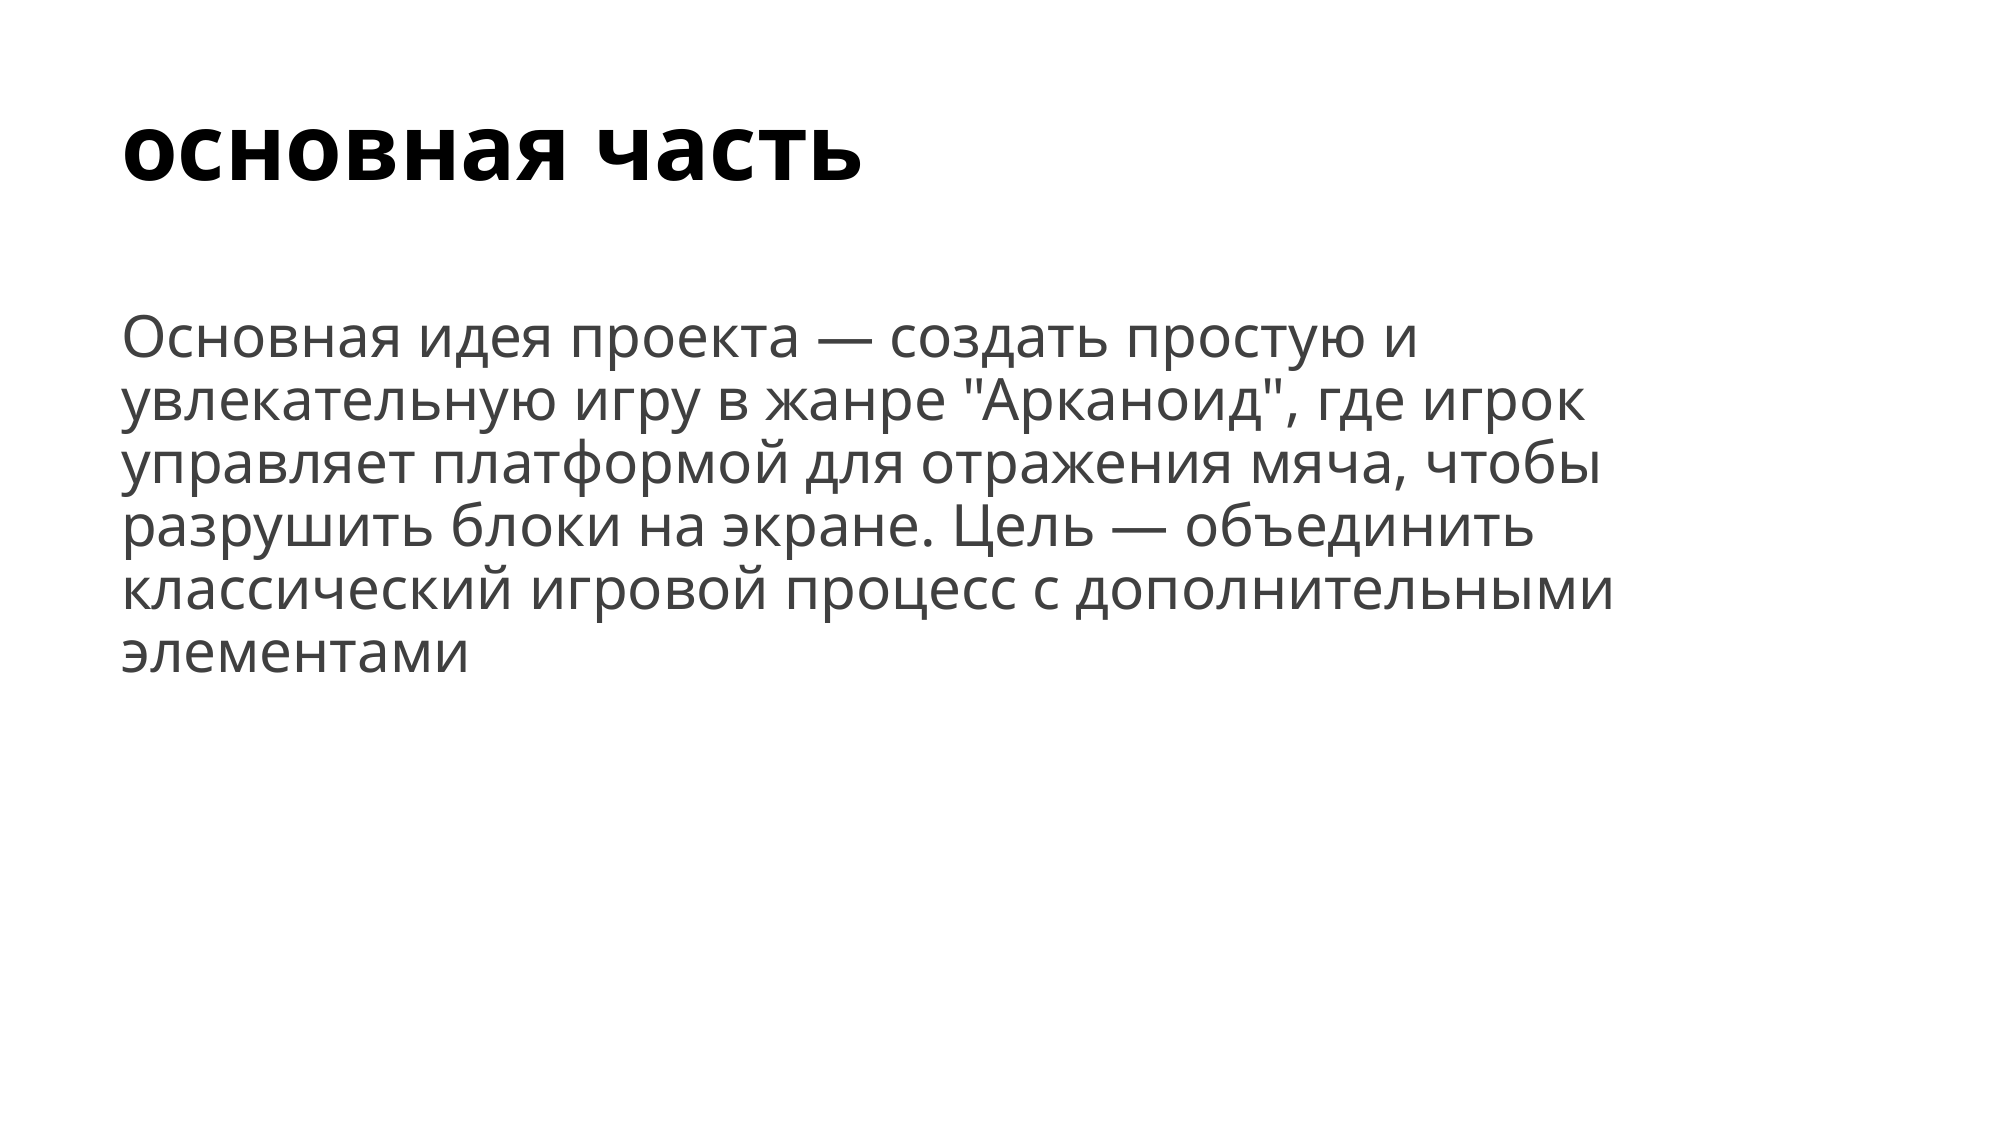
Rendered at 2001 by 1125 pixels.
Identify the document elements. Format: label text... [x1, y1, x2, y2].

list Основная идея проекта — создать простую и увлекательную игру в жанре "Арканоид", где игрок управляет платформой для отражения мяча, чтобы разрушить блоки на экране. Цель — объединить классический игровой процесс с дополнительными элементами [106, 299, 1832, 1014]
title основная часть [106, 42, 1832, 260]
